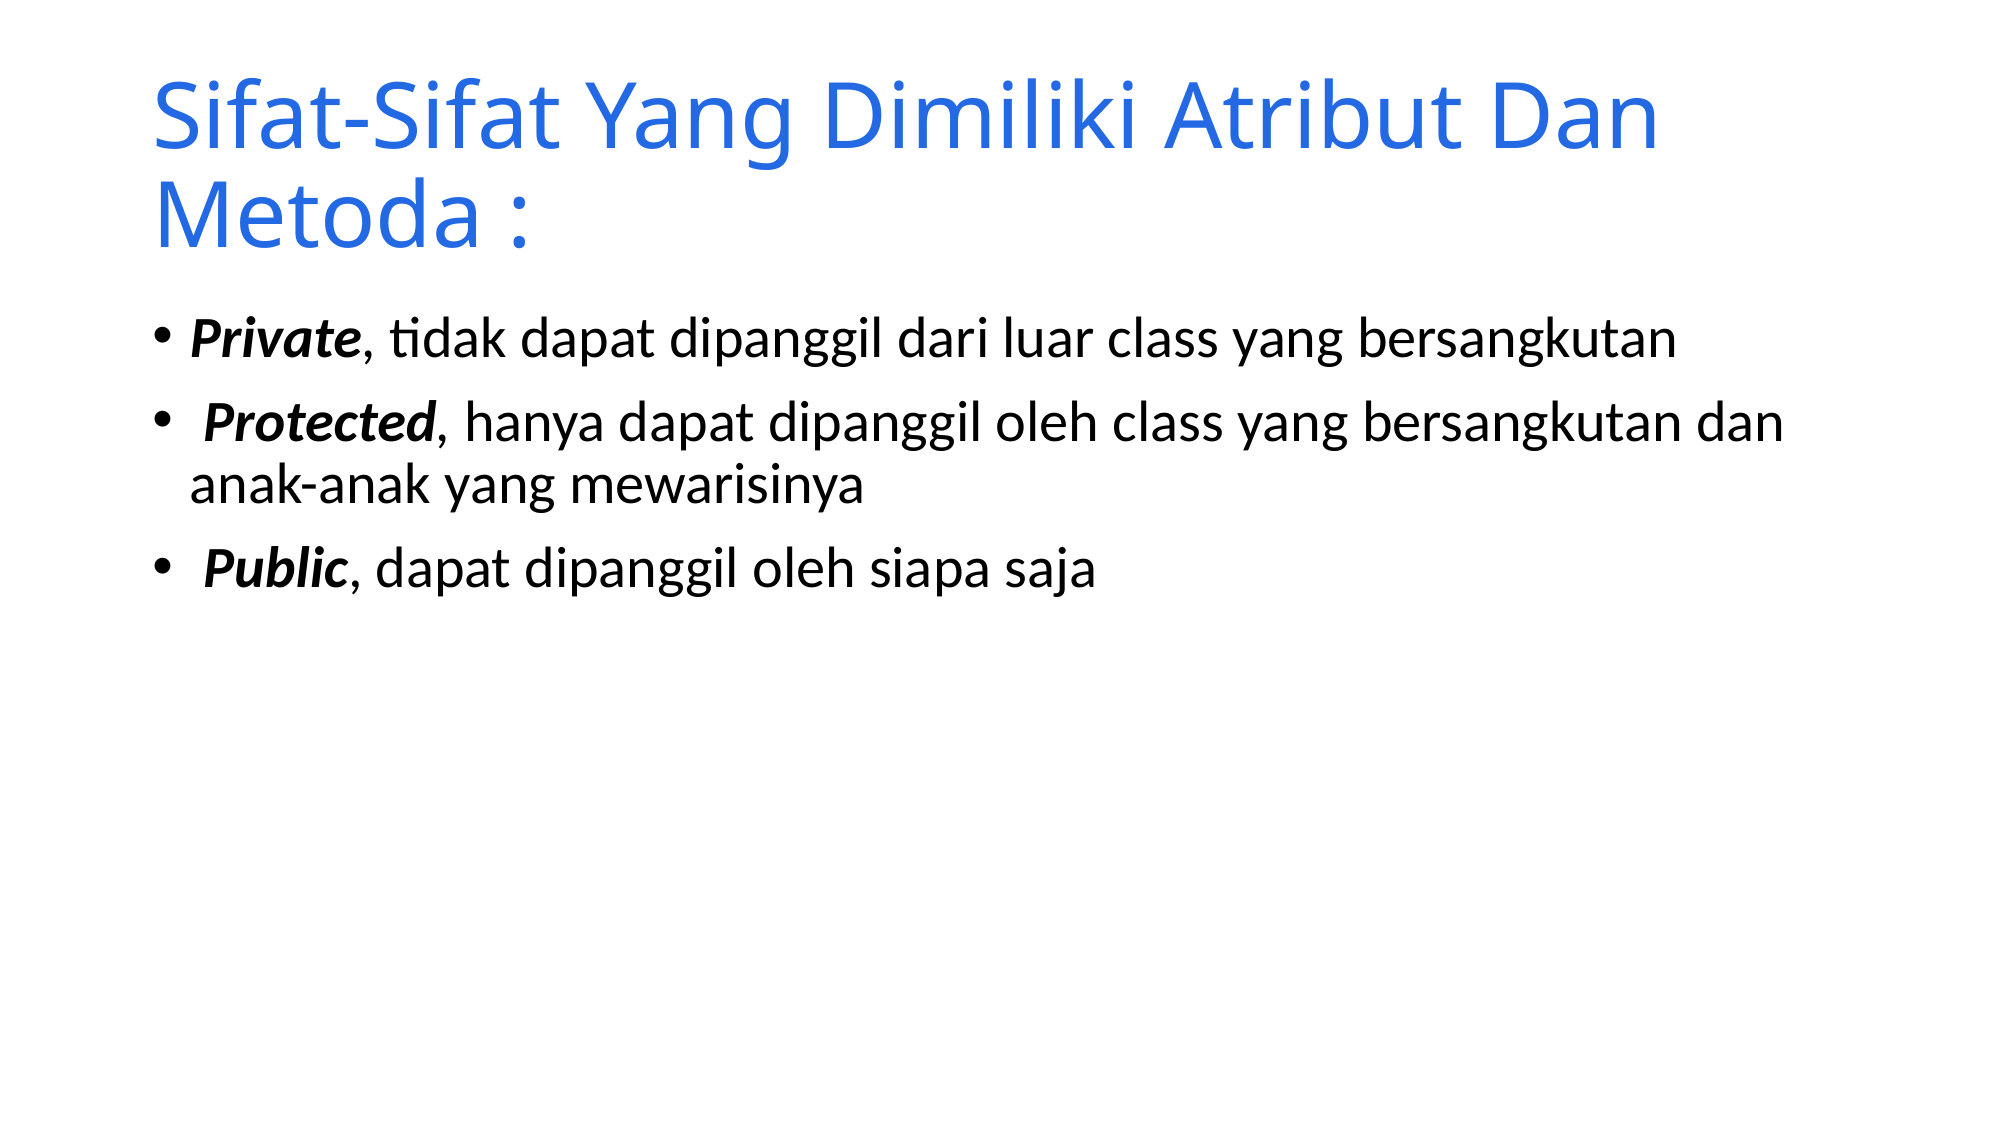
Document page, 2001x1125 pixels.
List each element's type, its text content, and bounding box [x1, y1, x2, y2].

list Private, tidak dapat dipanggil dari luar class yang bersangkutan Protected, hanya dapat dipanggil oleh class yang bersangkutan dan anak-anak yang mewarisinya Public, dapat dipanggil oleh siapa saja [137, 299, 1863, 1014]
title Sifat-Sifat Yang Dimiliki Atribut Dan Metoda : [137, 59, 1863, 278]
